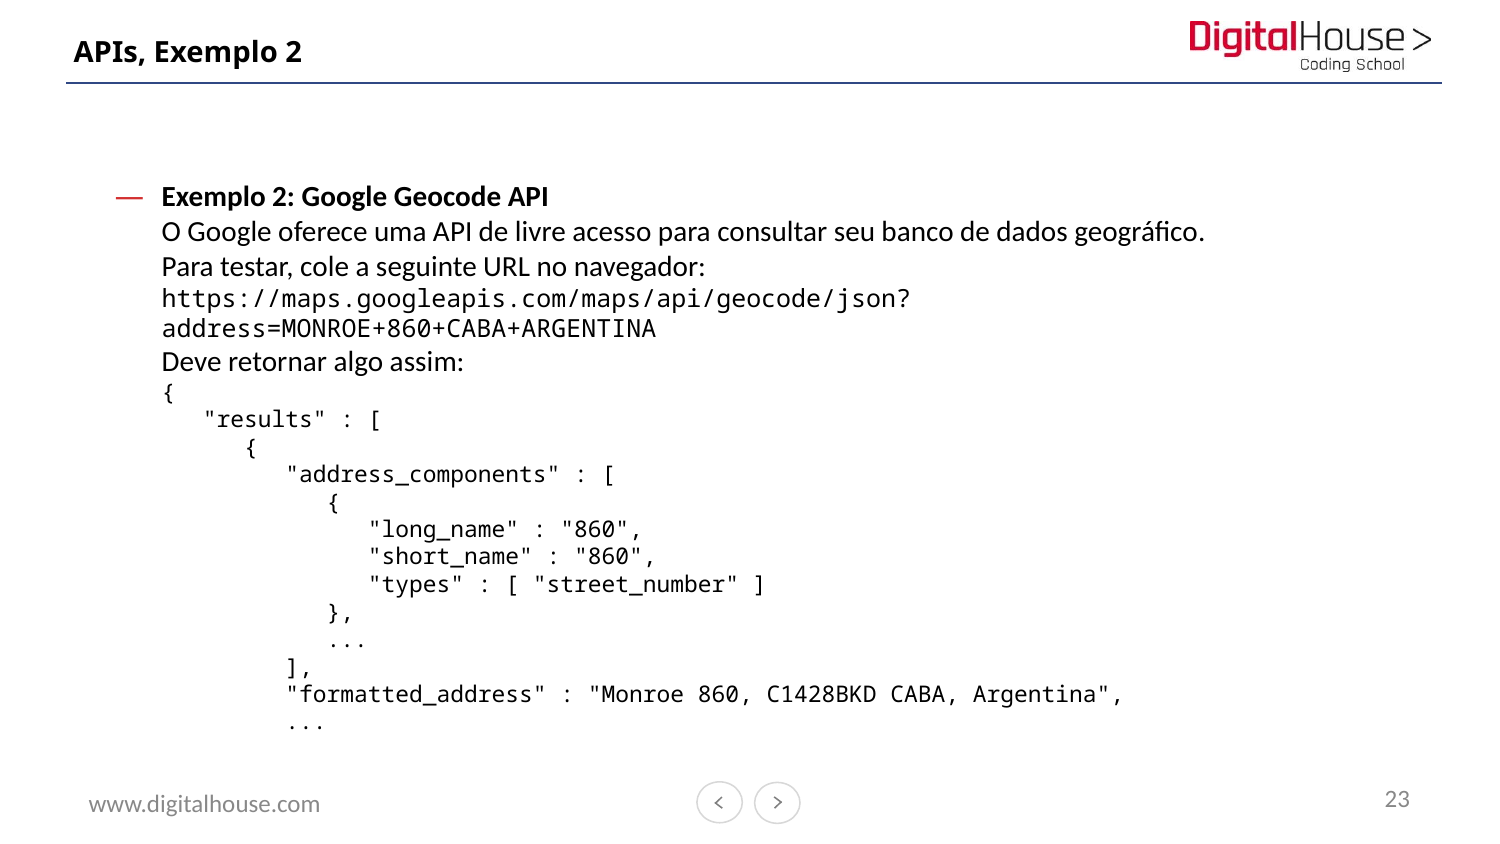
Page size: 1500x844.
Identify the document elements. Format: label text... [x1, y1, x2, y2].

text_box Exemplo 2: Google Geocode API O Google oferece uma API de livre acesso para consultar seu banco de dados geográfico. Para testar, cole a seguinte URL no navegador: https://maps.googleapis.com/maps/api/geocode/json?address=MONROE+860+CABA+ARGENTINA Deve retornar algo assim: { "results" : [ { "address_components" : [ { "long_name" : "860", "short_name" : "860", "types" : [ "street_number" ] }, ... ], "formatted_address" : "Monroe 860, C1428BKD CABA, Argentina", ... [99, 170, 1401, 719]
slide_number 23 [1074, 774, 1425, 820]
title APIs, Exemplo 2 [73, 21, 1074, 80]
picture [1190, 21, 1431, 72]
